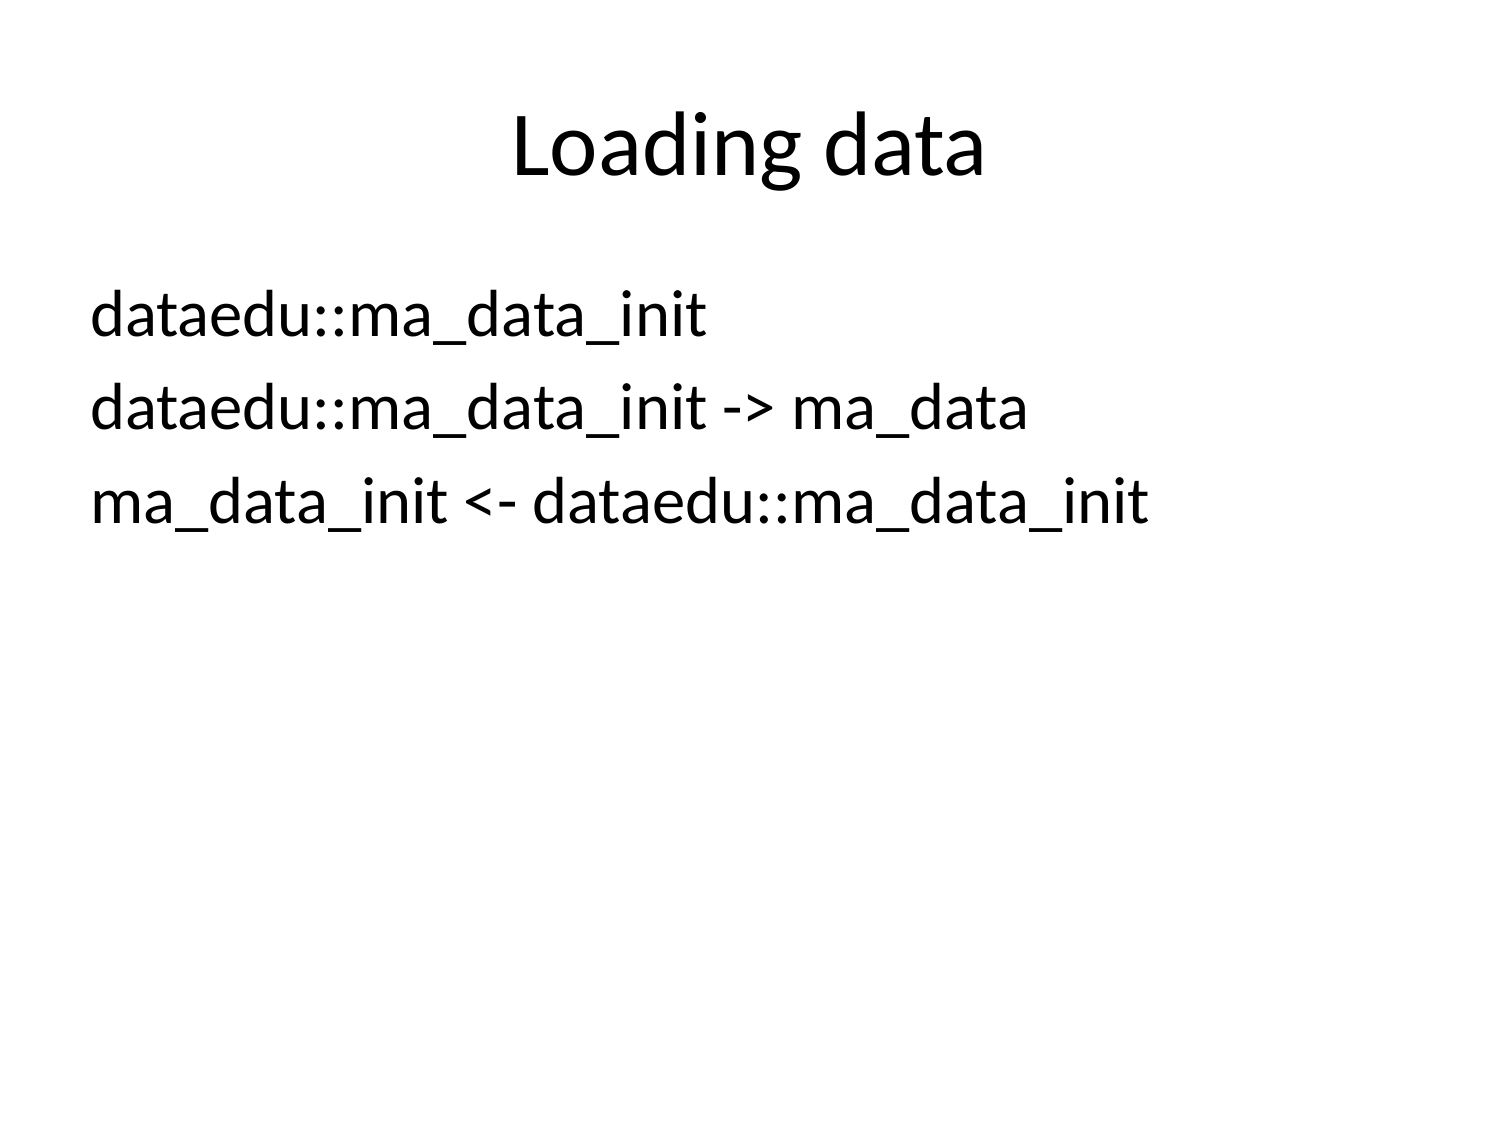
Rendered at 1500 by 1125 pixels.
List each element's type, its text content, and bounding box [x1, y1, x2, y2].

title Loading data [75, 45, 1425, 233]
list dataedu::ma_data_init dataedu::ma_data_init -> ma_data ma_data_init <- dataedu::ma_data_init [75, 262, 1425, 1005]
